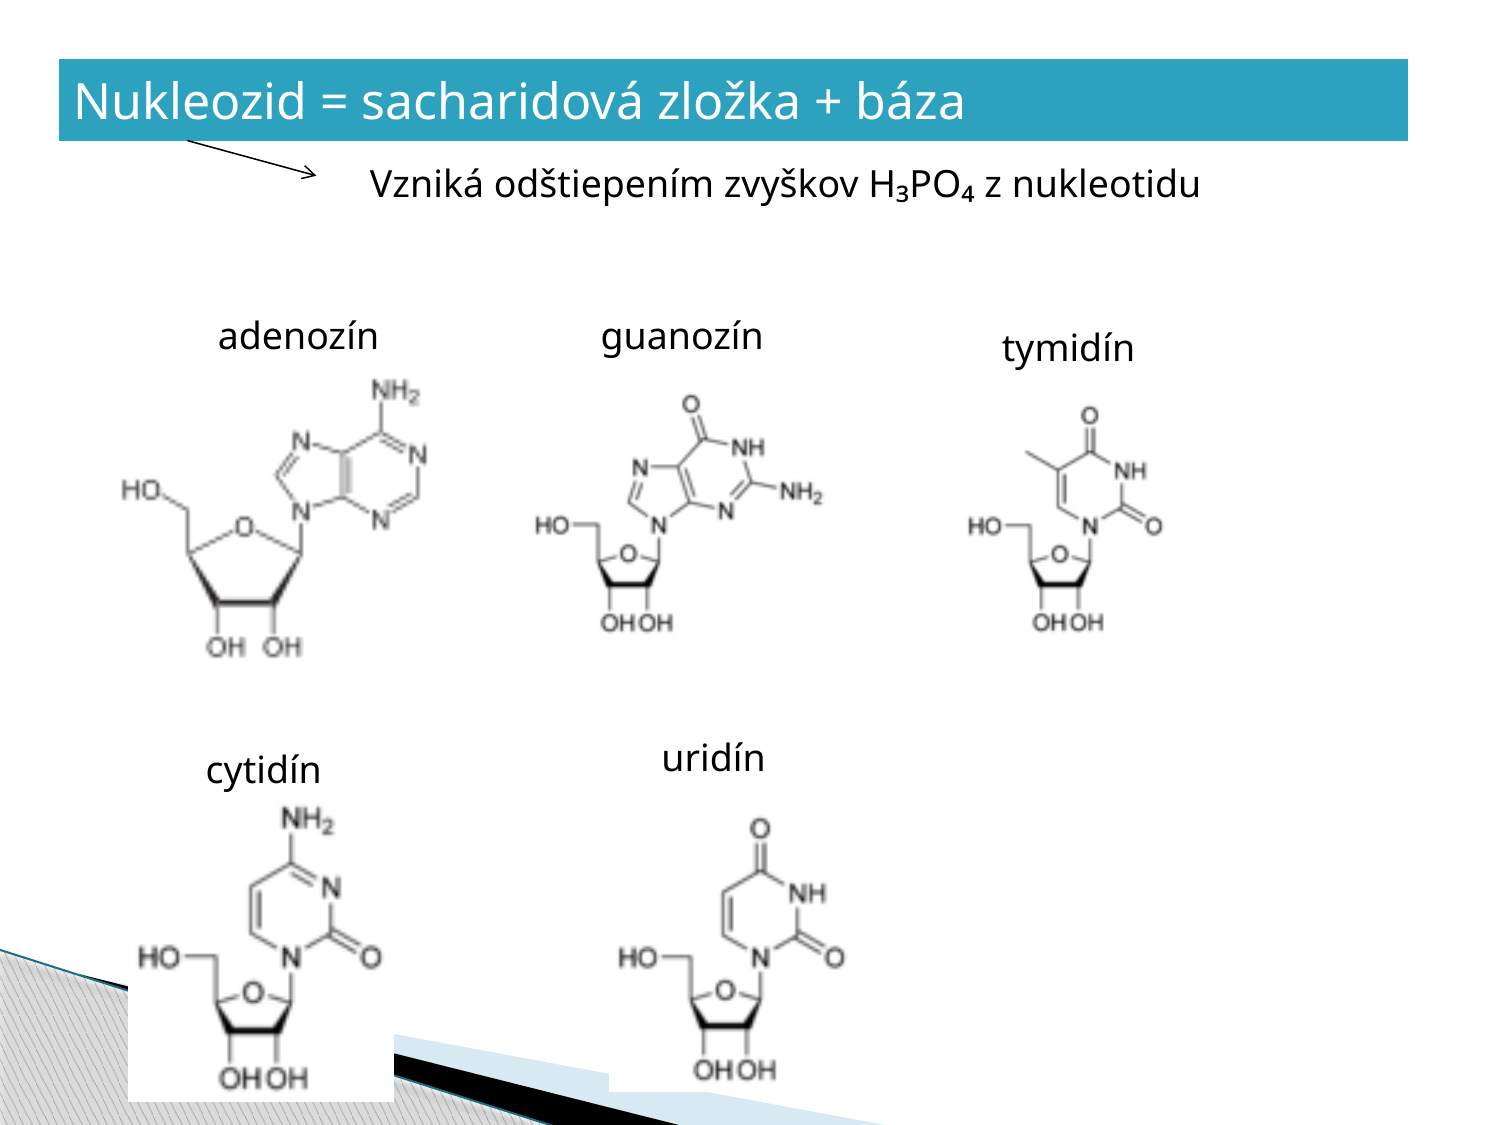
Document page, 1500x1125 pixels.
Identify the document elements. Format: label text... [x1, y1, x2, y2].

table_header Nukleozid = sacharidová zložka + báza [59, 59, 1408, 141]
text_box guanozín [585, 304, 821, 365]
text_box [187, 140, 317, 176]
text_box Vzniká odštiepením zvyškov H₃PO₄ z nukleotidu [355, 152, 1218, 213]
picture [116, 374, 434, 665]
text_box tymidín [987, 316, 1151, 377]
picture [128, 796, 395, 1102]
text_box cytidín [190, 738, 338, 796]
picture [609, 808, 856, 1092]
picture [960, 398, 1173, 642]
text_box adenozín [203, 304, 395, 365]
picture [527, 386, 833, 642]
text_box uridín [646, 726, 781, 787]
